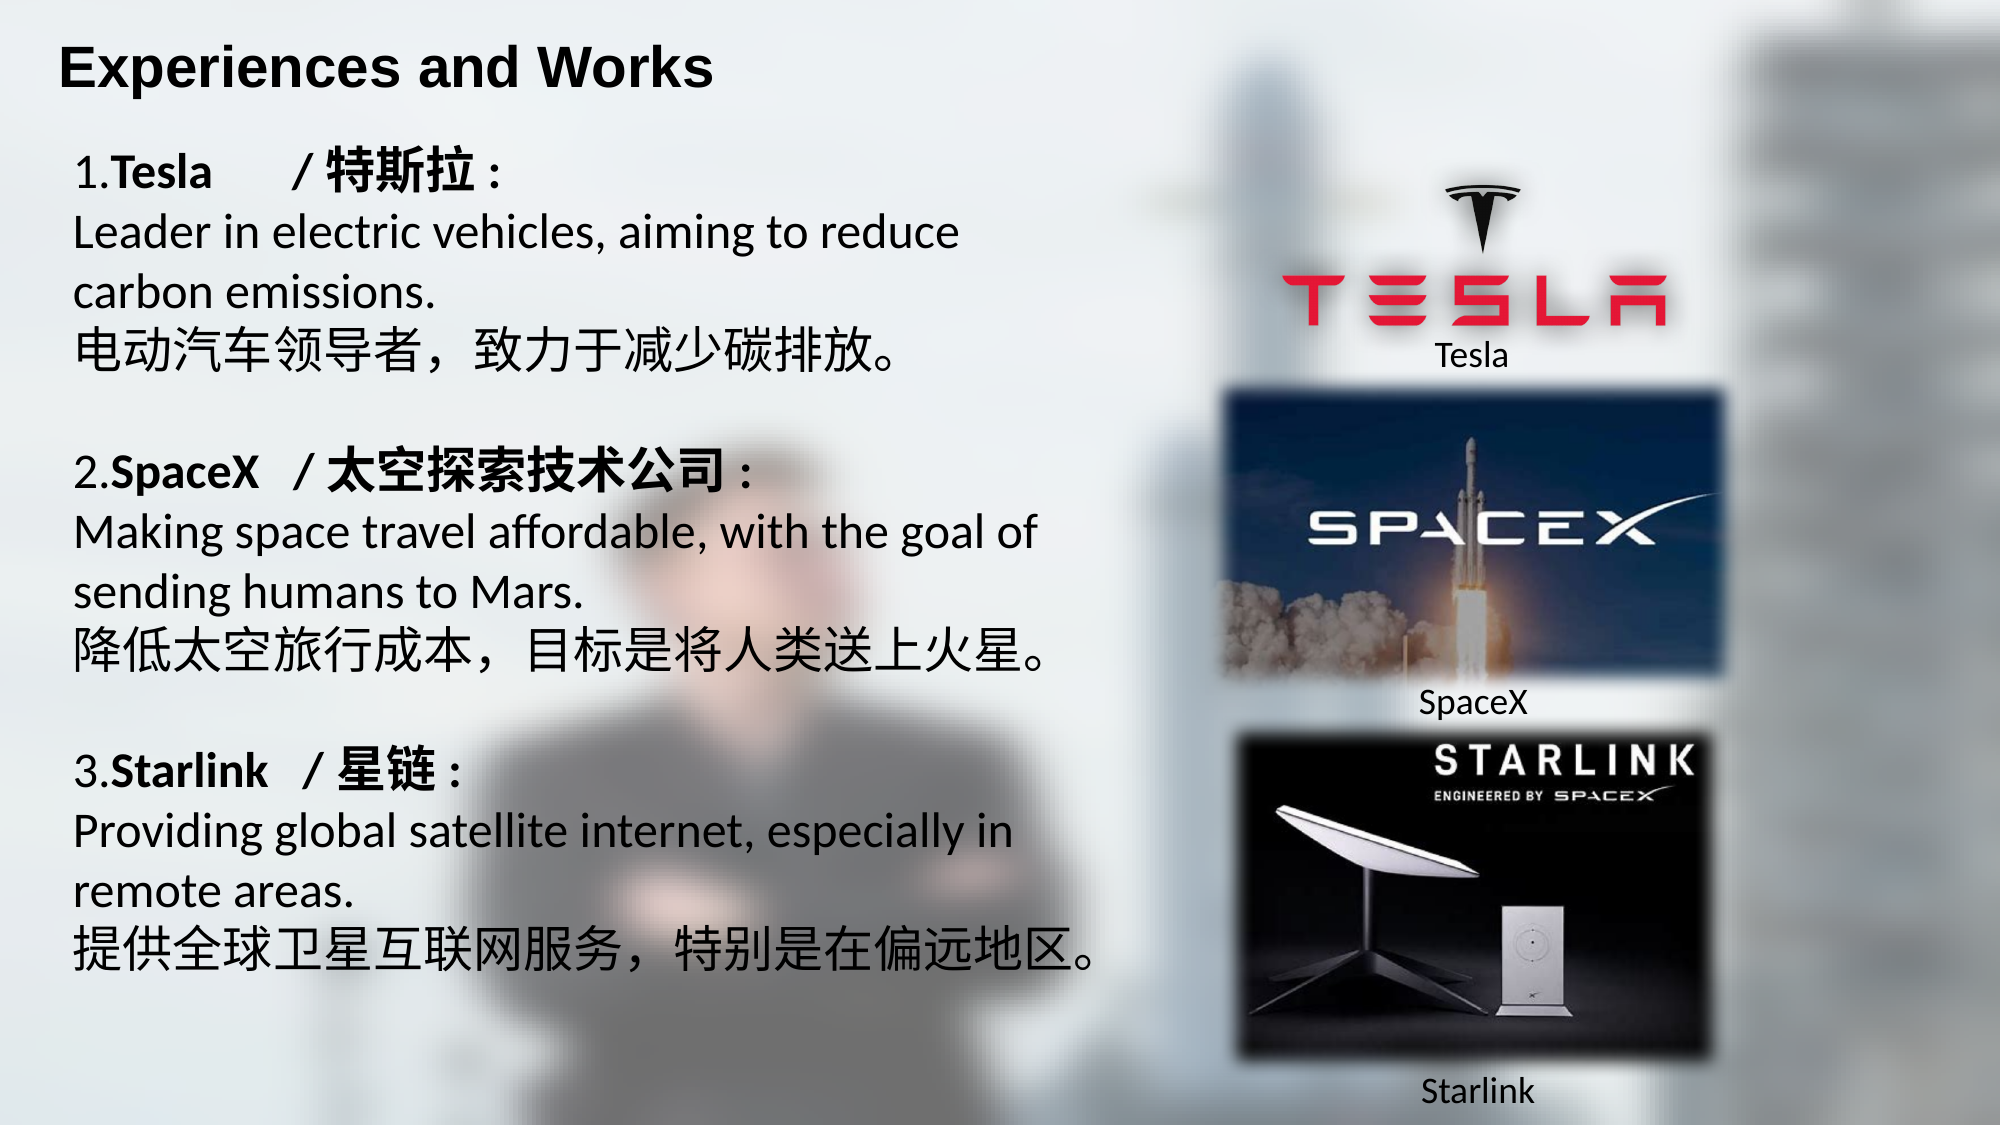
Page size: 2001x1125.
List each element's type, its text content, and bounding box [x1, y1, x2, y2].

picture [1204, 99, 1744, 696]
picture [1217, 713, 1731, 1079]
text_box SpaceX [1404, 696, 1544, 713]
text_box 1.Tesla /特斯拉: Leader in electric vehicles, aiming to reduce carbon emissions. 电动汽车领导者，致力于减少碳排放。 2.SpaceX /太空探索技术公司: Making space travel affordable, with the goal of sending humans to Mars. 降低太空旅行成本，目标是将人类送上火星。 3.Starlink /星链: Providing global satellite internet, especially in remote areas. 提供全球卫星互联网服务，特别是在偏远地区。 [58, 131, 1093, 1045]
text_box Starlink [1406, 1079, 1556, 1119]
text_box Experiences and Works [43, 22, 1044, 107]
